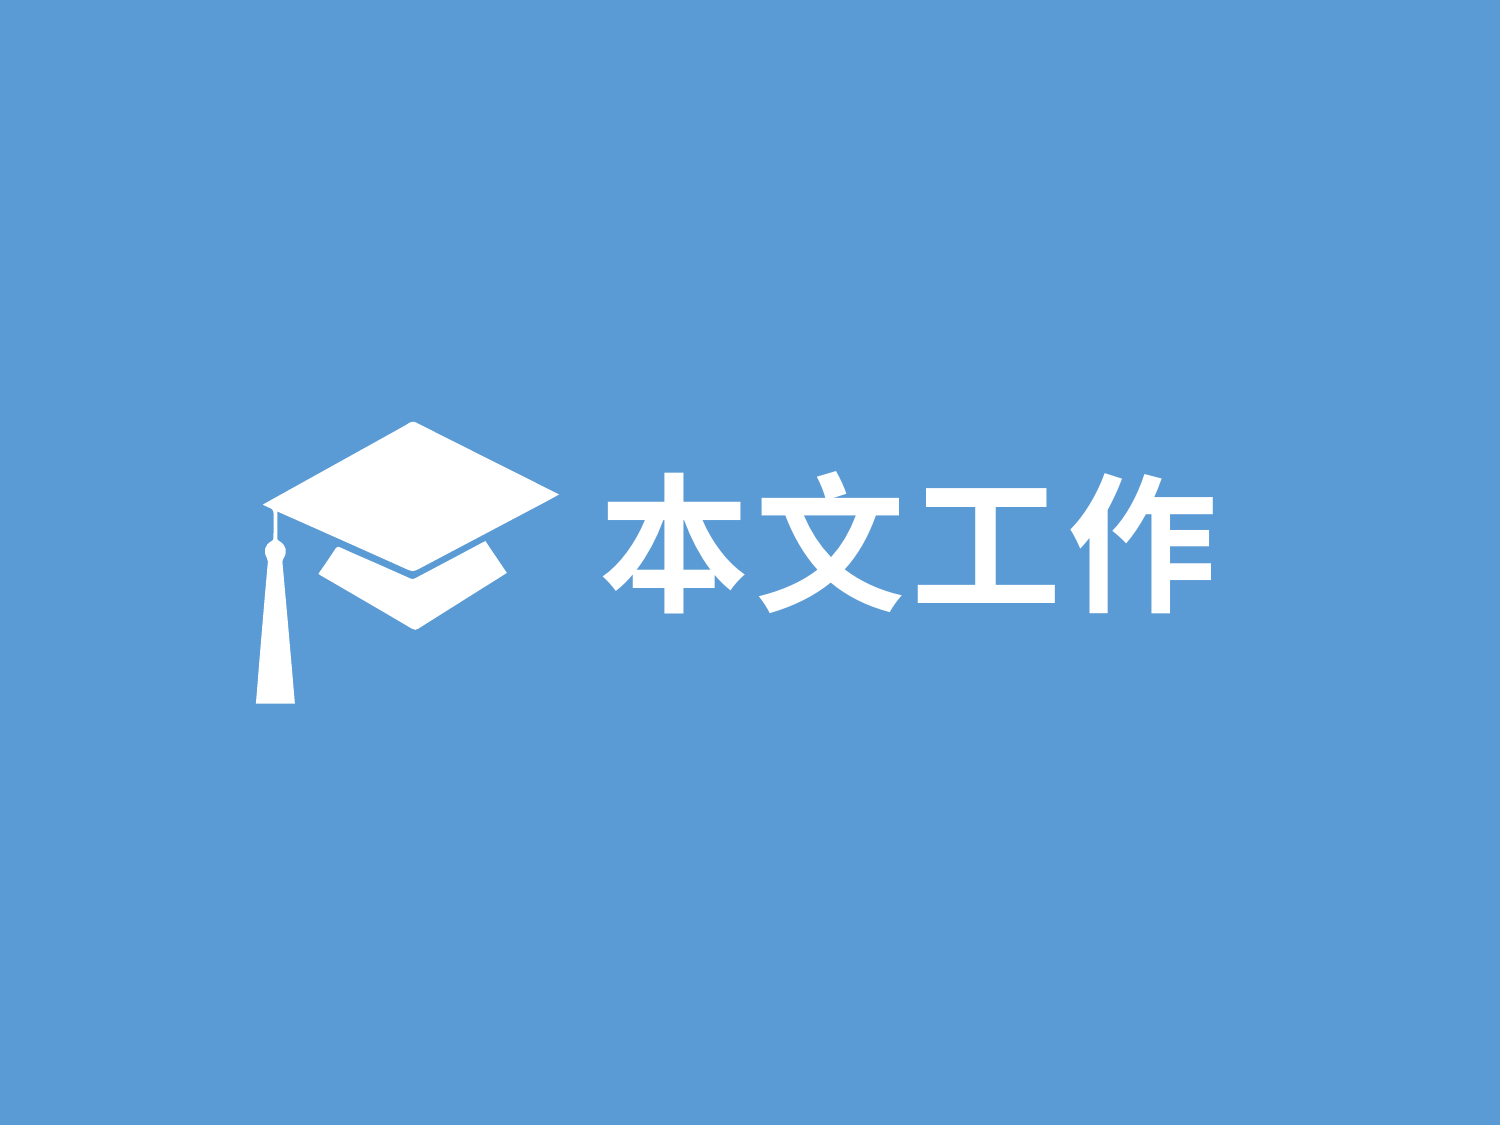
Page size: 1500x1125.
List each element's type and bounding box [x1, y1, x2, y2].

text_box [255, 421, 1245, 704]
